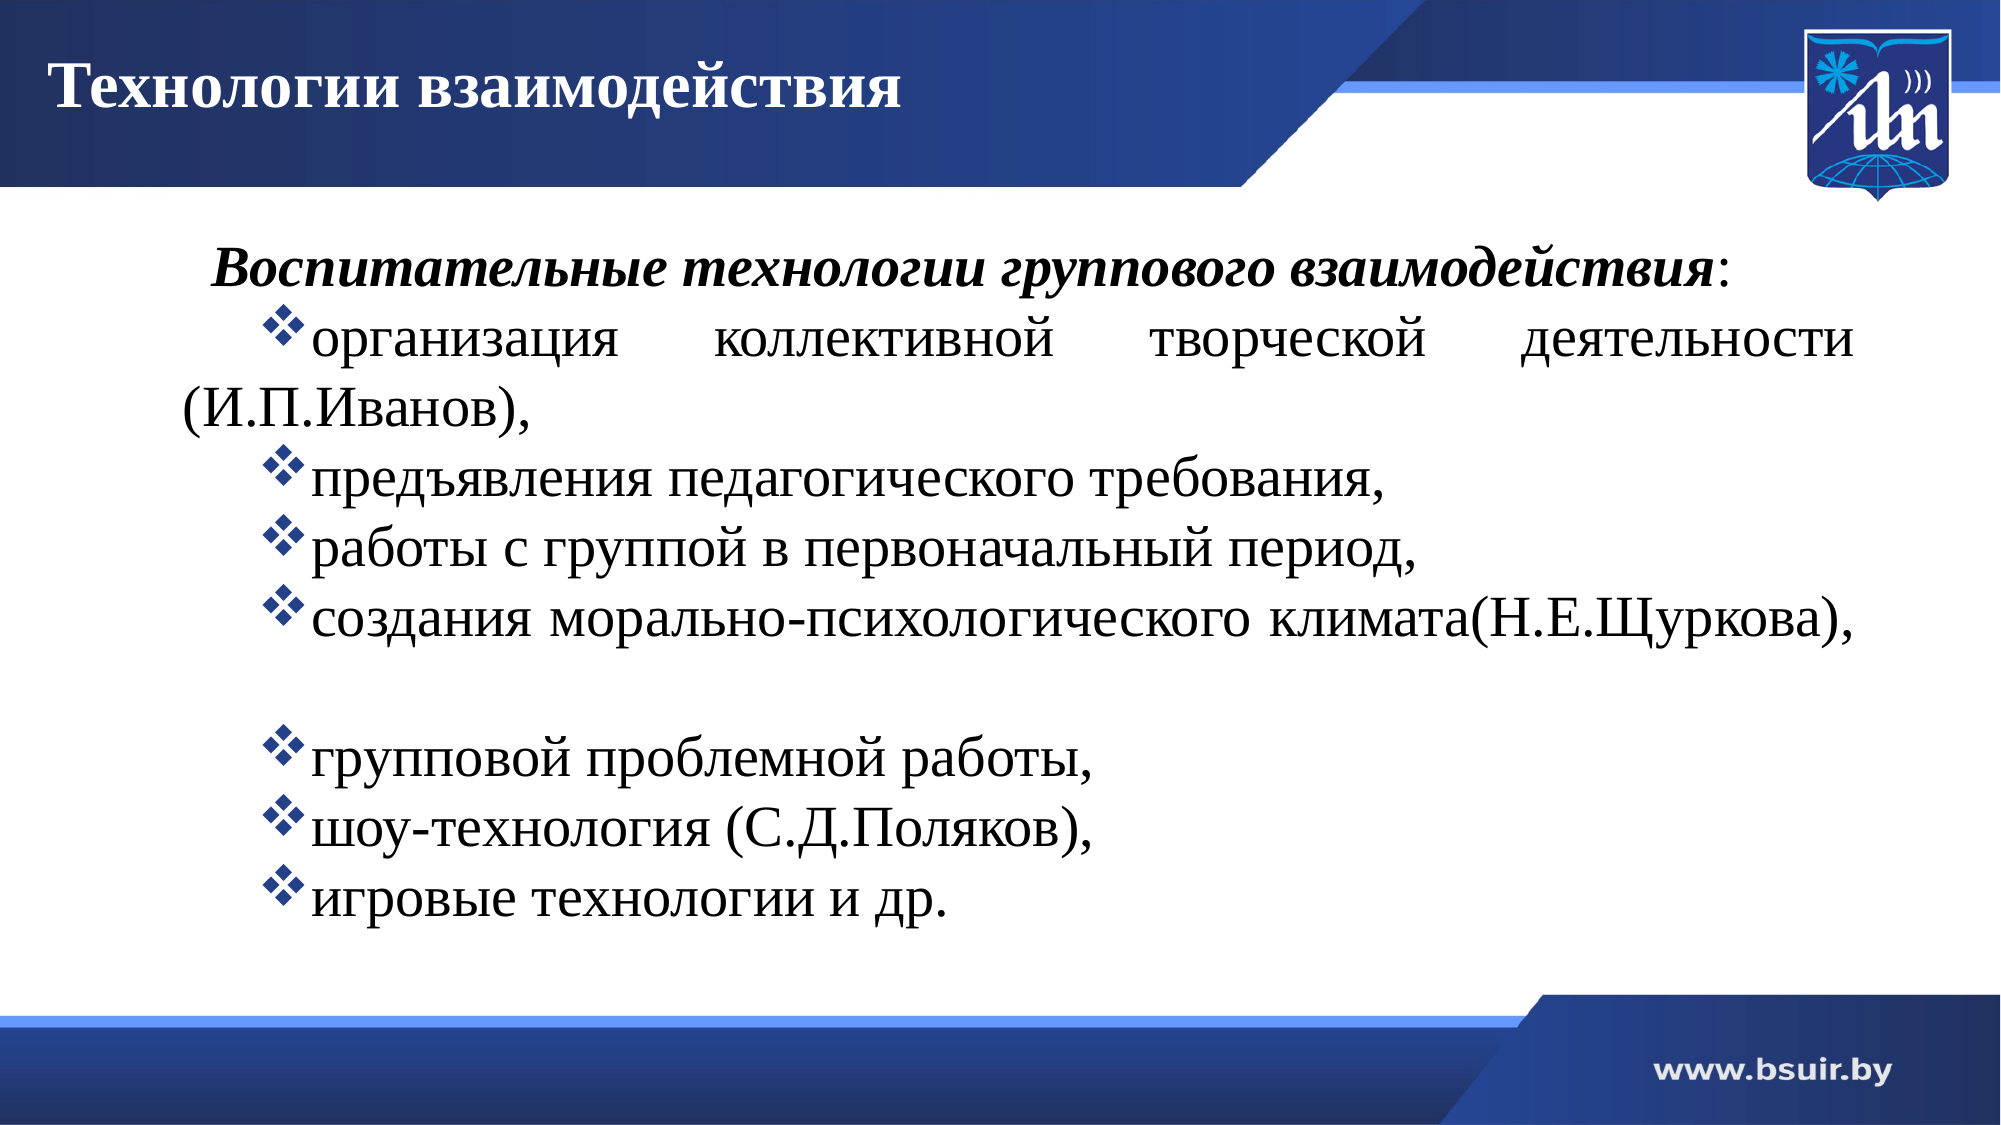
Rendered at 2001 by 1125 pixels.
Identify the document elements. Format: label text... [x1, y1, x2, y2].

text_box Воспитательные технологии группового взаимодействия: организация коллективной творческой деятельности (И.П.Иванов), предъявления педагогического требования, работы с группой в первоначальный период, создания морально-психологического климата(Н.Е.Щуркова), групповой проблемной работы, шоу-технология (С.Д.Поляков), игровые технологии и др. [121, 220, 1871, 936]
picture [0, 0, 2001, 1125]
title Технологии взаимодействия [32, 0, 1533, 161]
